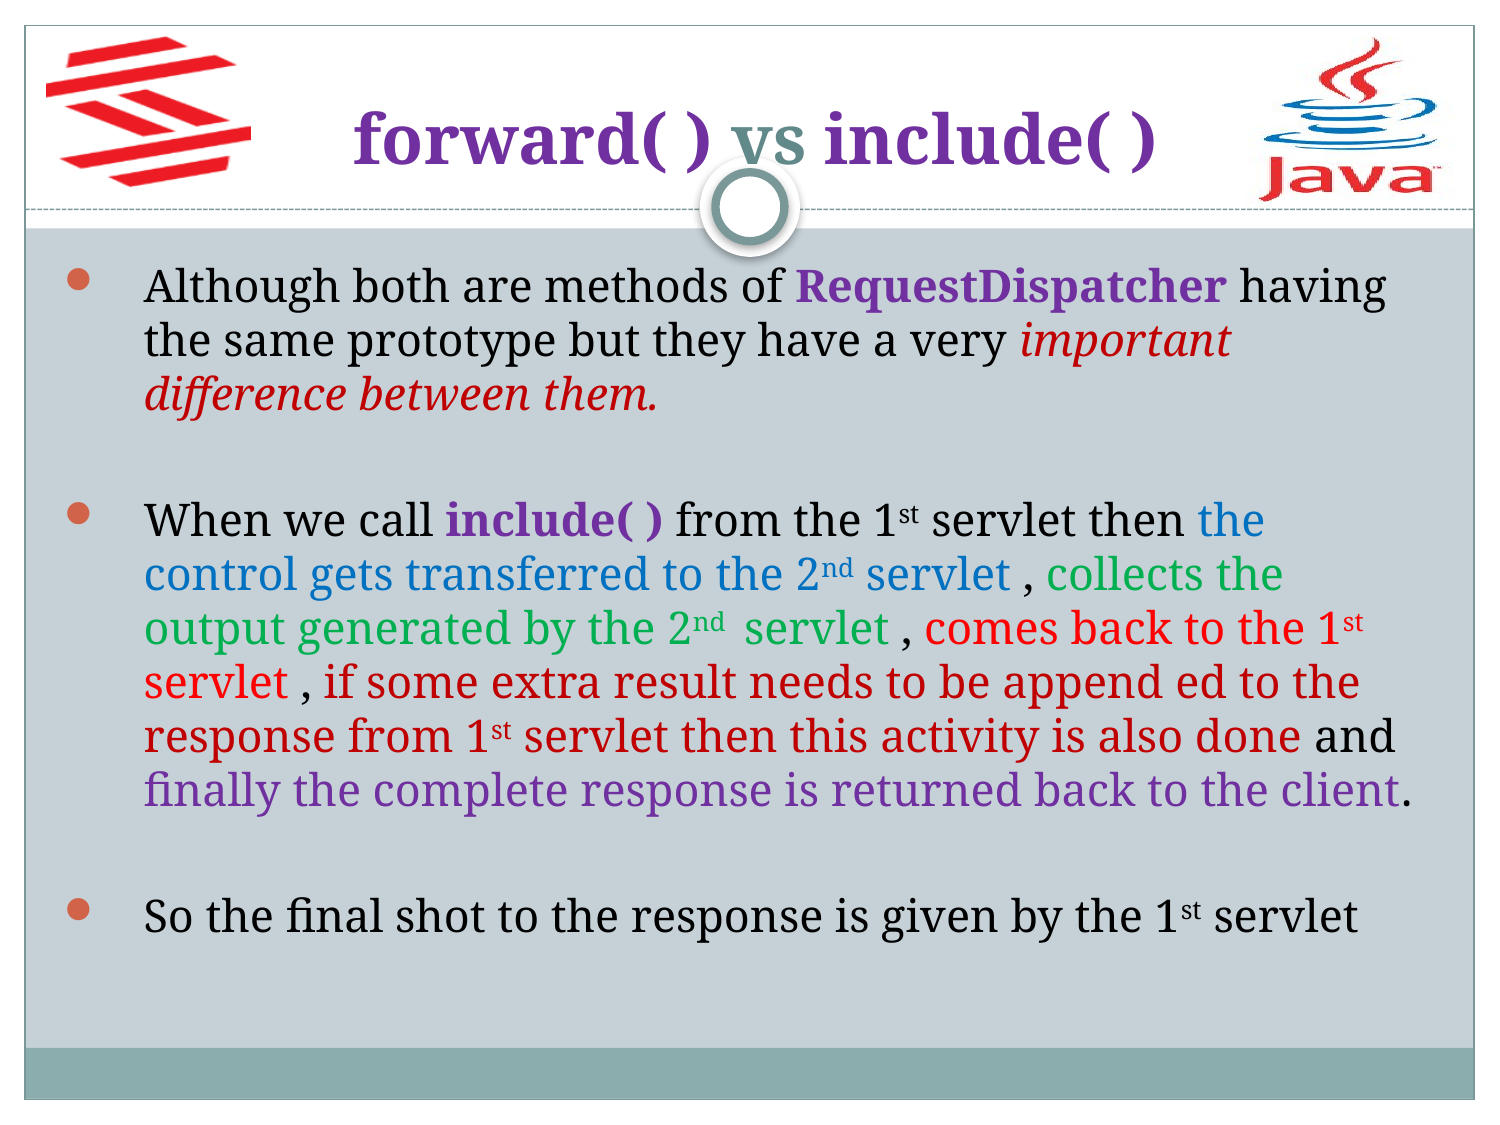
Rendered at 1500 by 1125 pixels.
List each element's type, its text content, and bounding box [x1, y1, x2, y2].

picture [46, 34, 252, 195]
title forward( ) vs include( ) [46, 23, 1447, 186]
picture [1218, 30, 1471, 209]
list Although both are methods of RequestDispatcher having the same prototype but they have a very important difference between them. When we call include( ) from the 1st servlet then the control gets transferred to the 2nd servlet , collects the output generated by the 2nd servlet , comes back to the 1st servlet , if some extra result needs to be append ed to the response from 1st servlet then this activity is also done and finally the complete response is returned back to the client. So the final shot to the response is given by the 1st servlet [49, 250, 1445, 1001]
